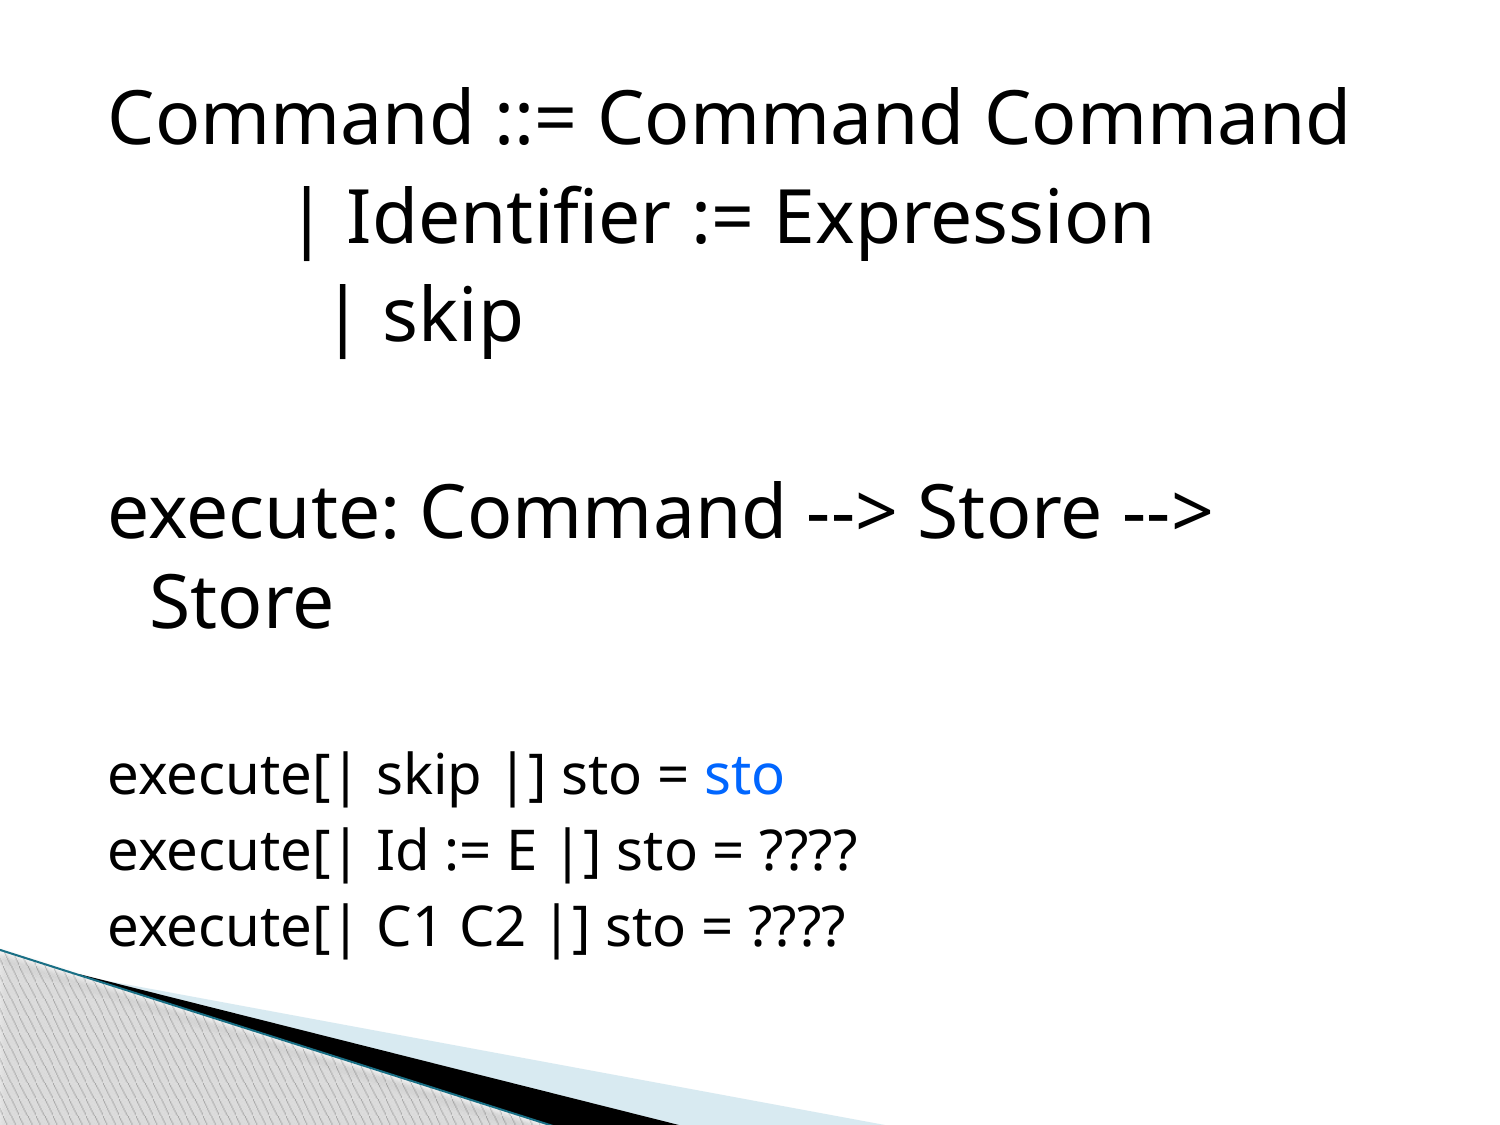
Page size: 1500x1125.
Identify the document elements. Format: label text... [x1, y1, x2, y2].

list Command ::= Command Command | Identifier := Expression | skip execute: Command --> Store --> Store execute[| skip |] sto = sto execute[| Id := E |] sto = ???? execute[| C1 C2 |] sto = ???? [75, 62, 1425, 1075]
